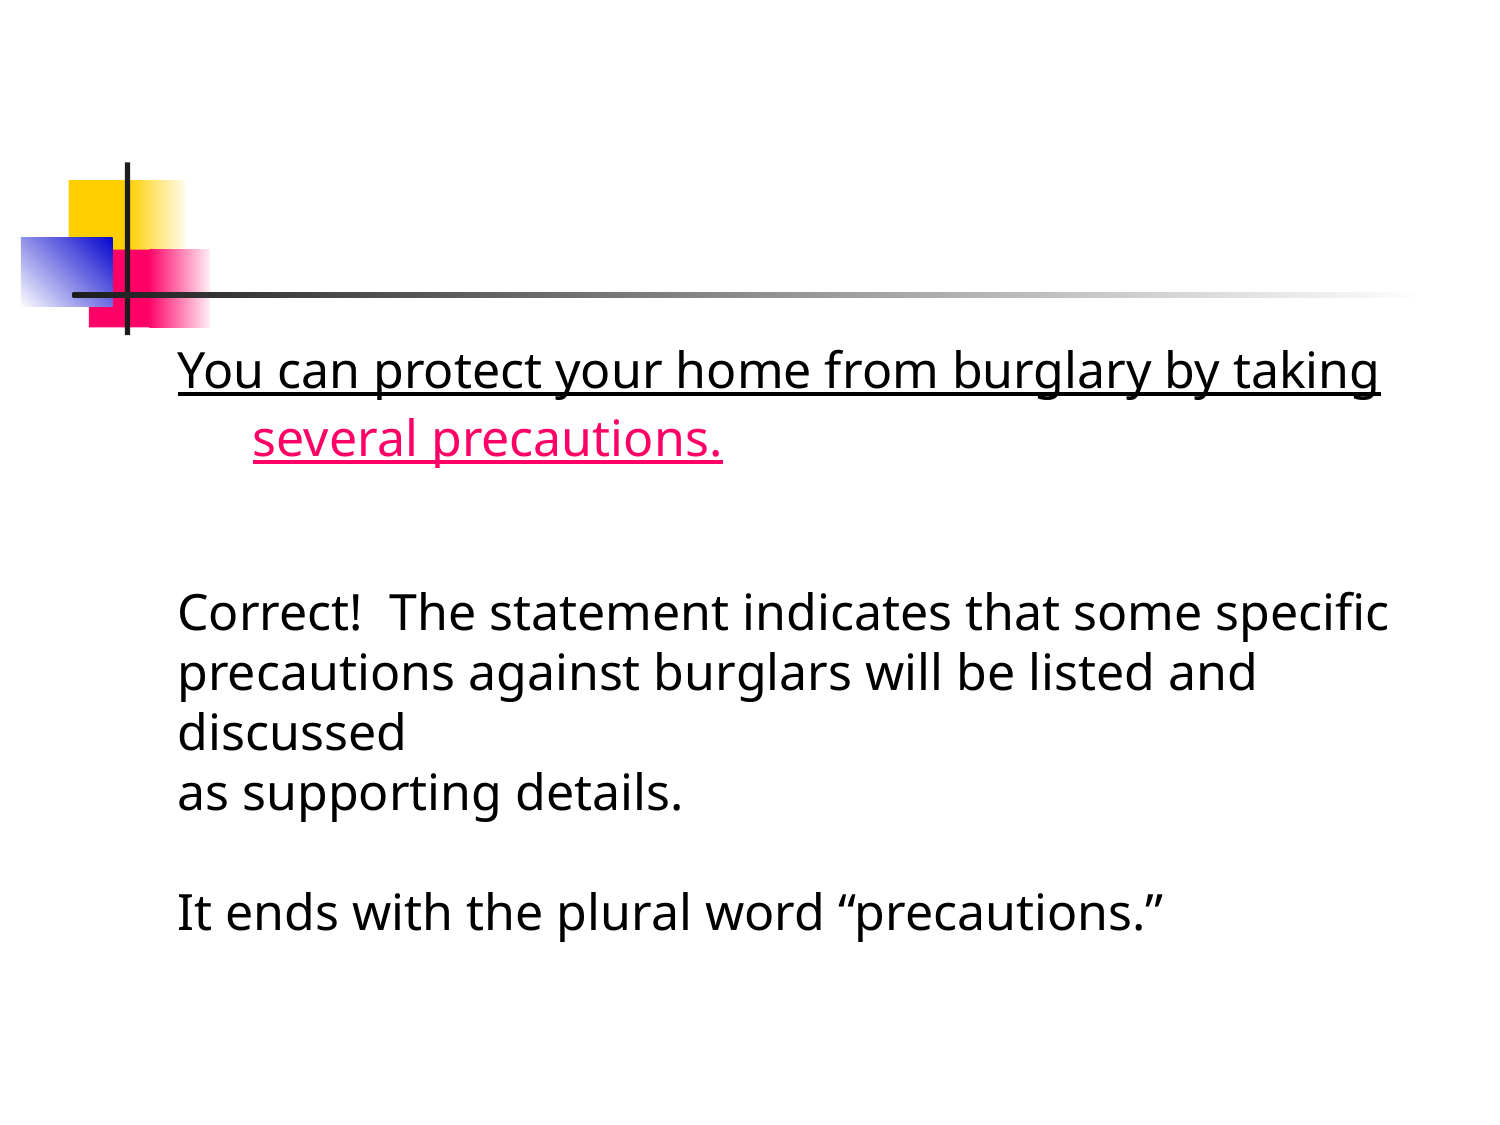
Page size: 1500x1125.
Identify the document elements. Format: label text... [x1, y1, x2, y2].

text_box You can protect your home from burglary by taking several precautions. [162, 330, 1445, 483]
text_box Correct! The statement indicates that some specific precautions against burglars will be listed and discussed as supporting details. It ends with the plural word “precautions.” [162, 572, 1445, 948]
